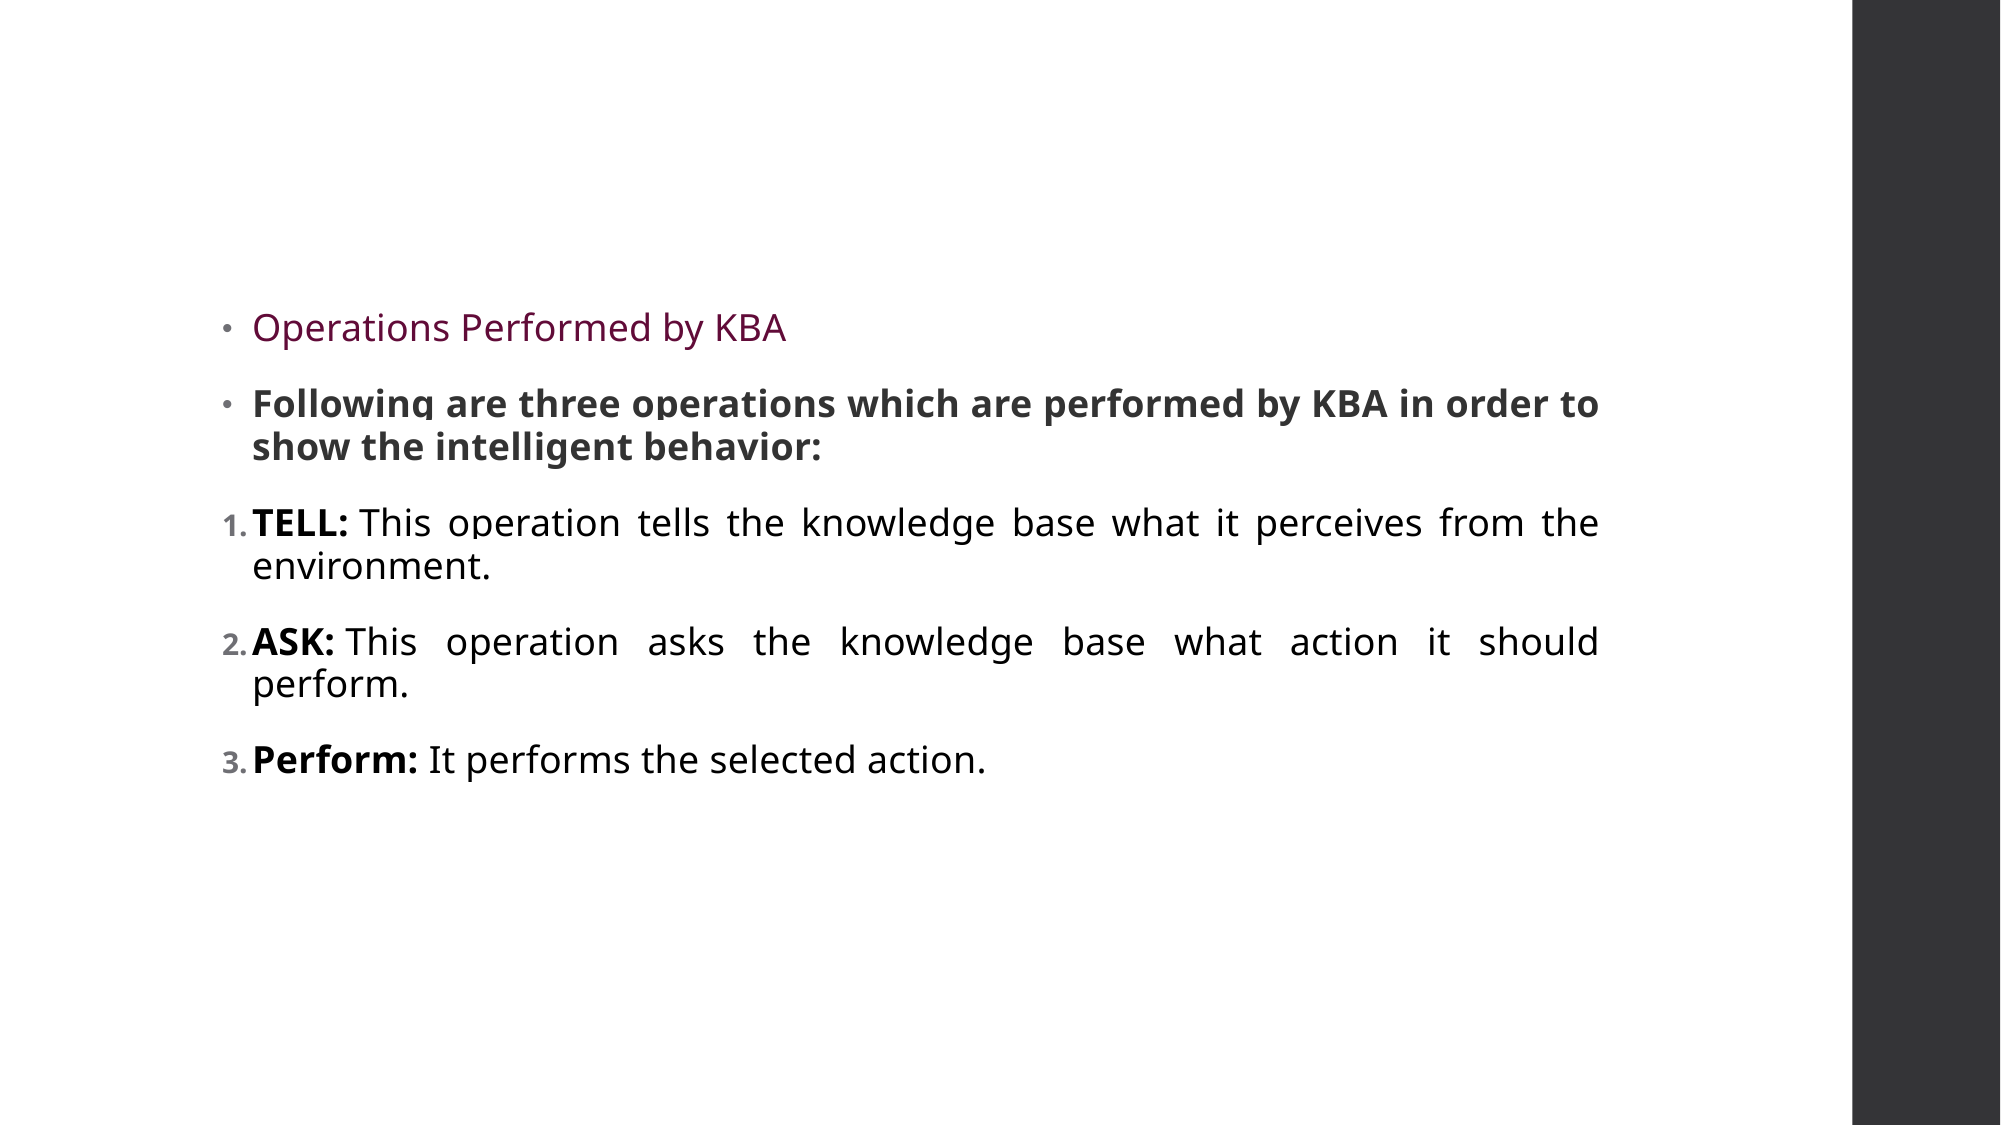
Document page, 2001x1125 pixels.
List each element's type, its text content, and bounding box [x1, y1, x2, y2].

list Operations Performed by KBA Following are three operations which are performed by KBA in order to show the intelligent behavior: TELL: This operation tells the knowledge base what it perceives from the environment. ASK: This operation asks the knowledge base what action it should perform. Perform: It performs the selected action. [206, 299, 1617, 1014]
